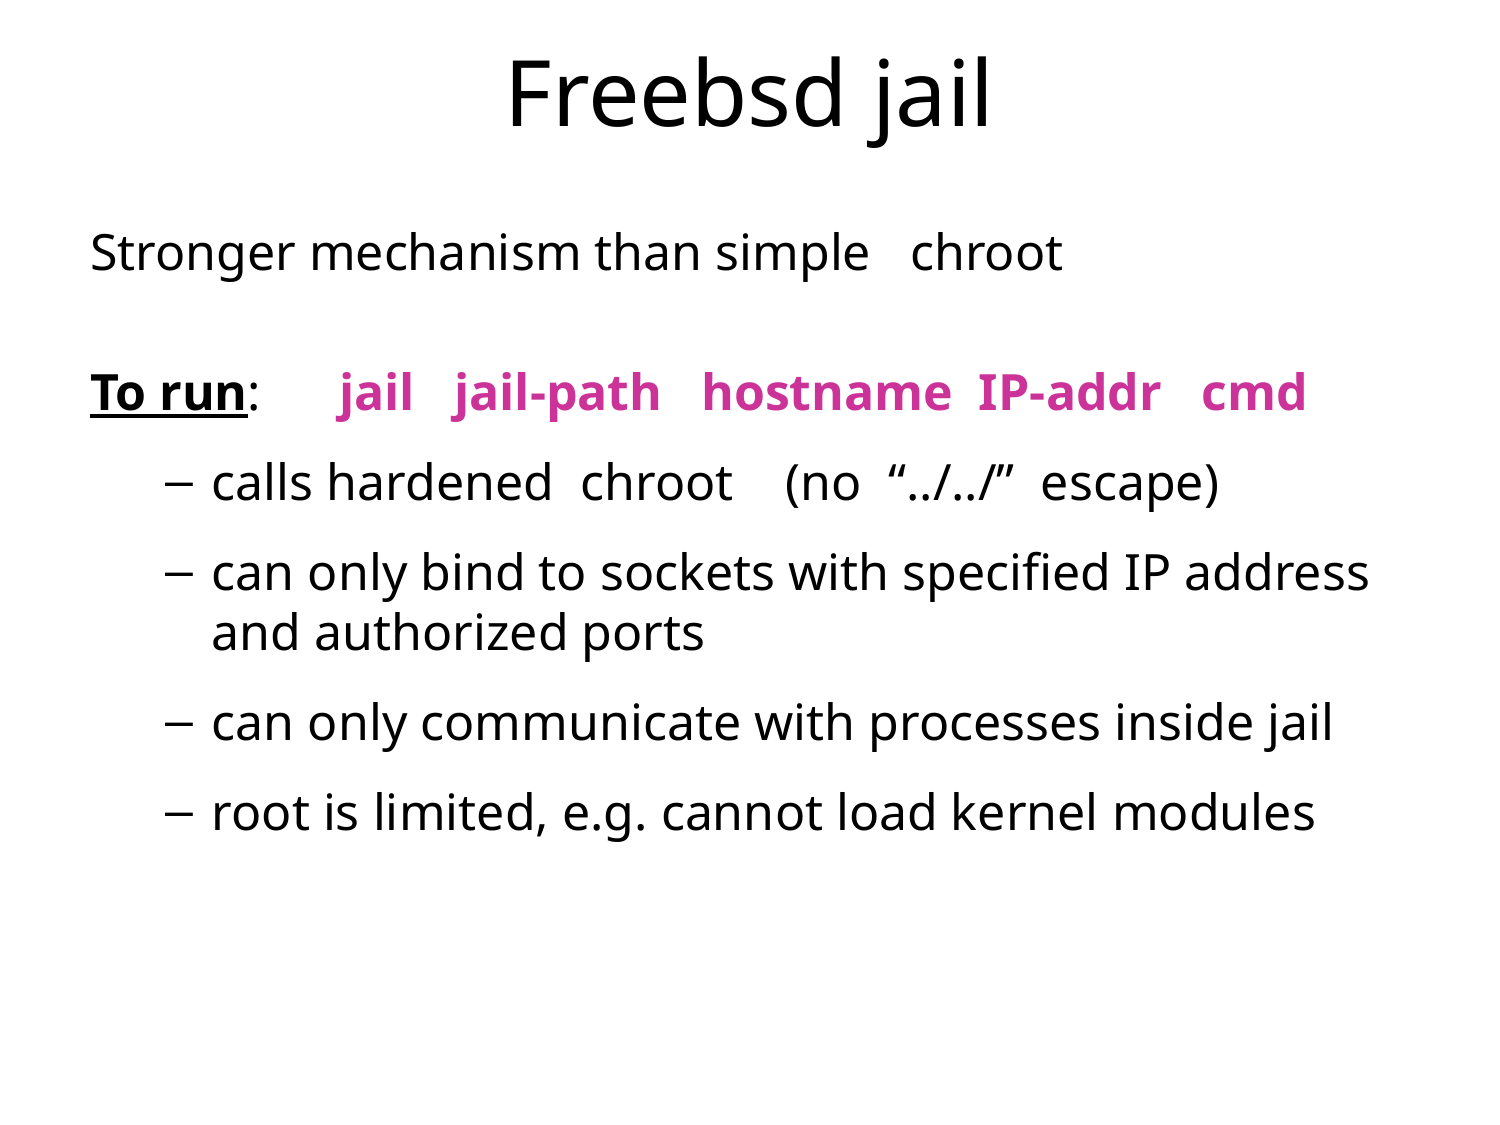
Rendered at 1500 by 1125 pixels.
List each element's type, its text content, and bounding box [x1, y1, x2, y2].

list Stronger mechanism than simple chroot To run: jail jail-path hostname IP-addr cmd calls hardened chroot (no “../../” escape) can only bind to sockets with specified IP address and authorized ports can only communicate with processes inside jail root is limited, e.g. cannot load kernel modules [75, 212, 1450, 1088]
title Freebsd jail [75, 0, 1425, 184]
